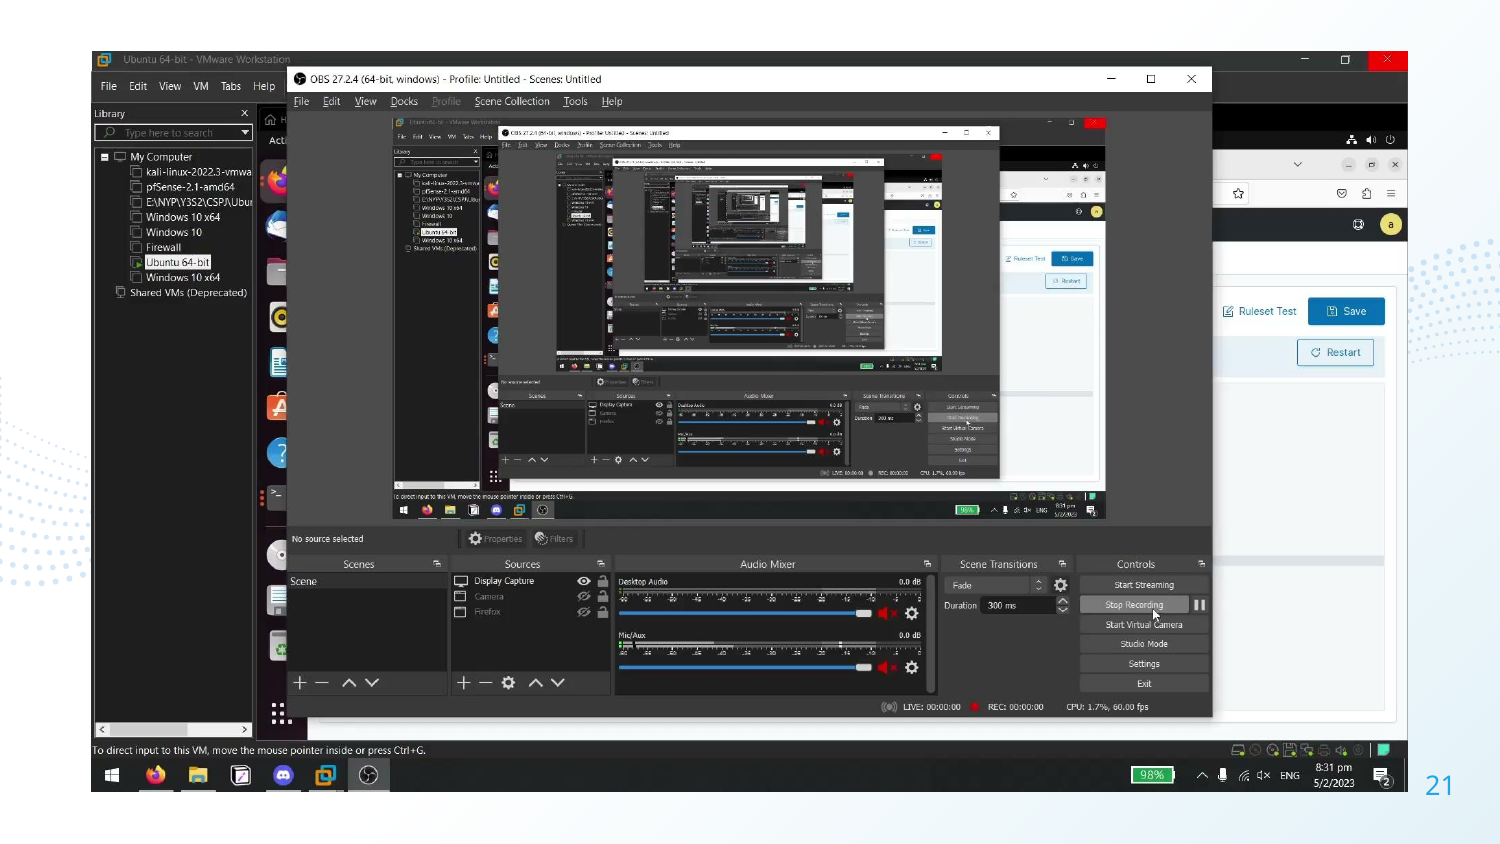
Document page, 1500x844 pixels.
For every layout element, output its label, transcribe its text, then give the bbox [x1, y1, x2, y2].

picture [91, 51, 1409, 793]
slide_number ‹#› [1366, 754, 1457, 819]
